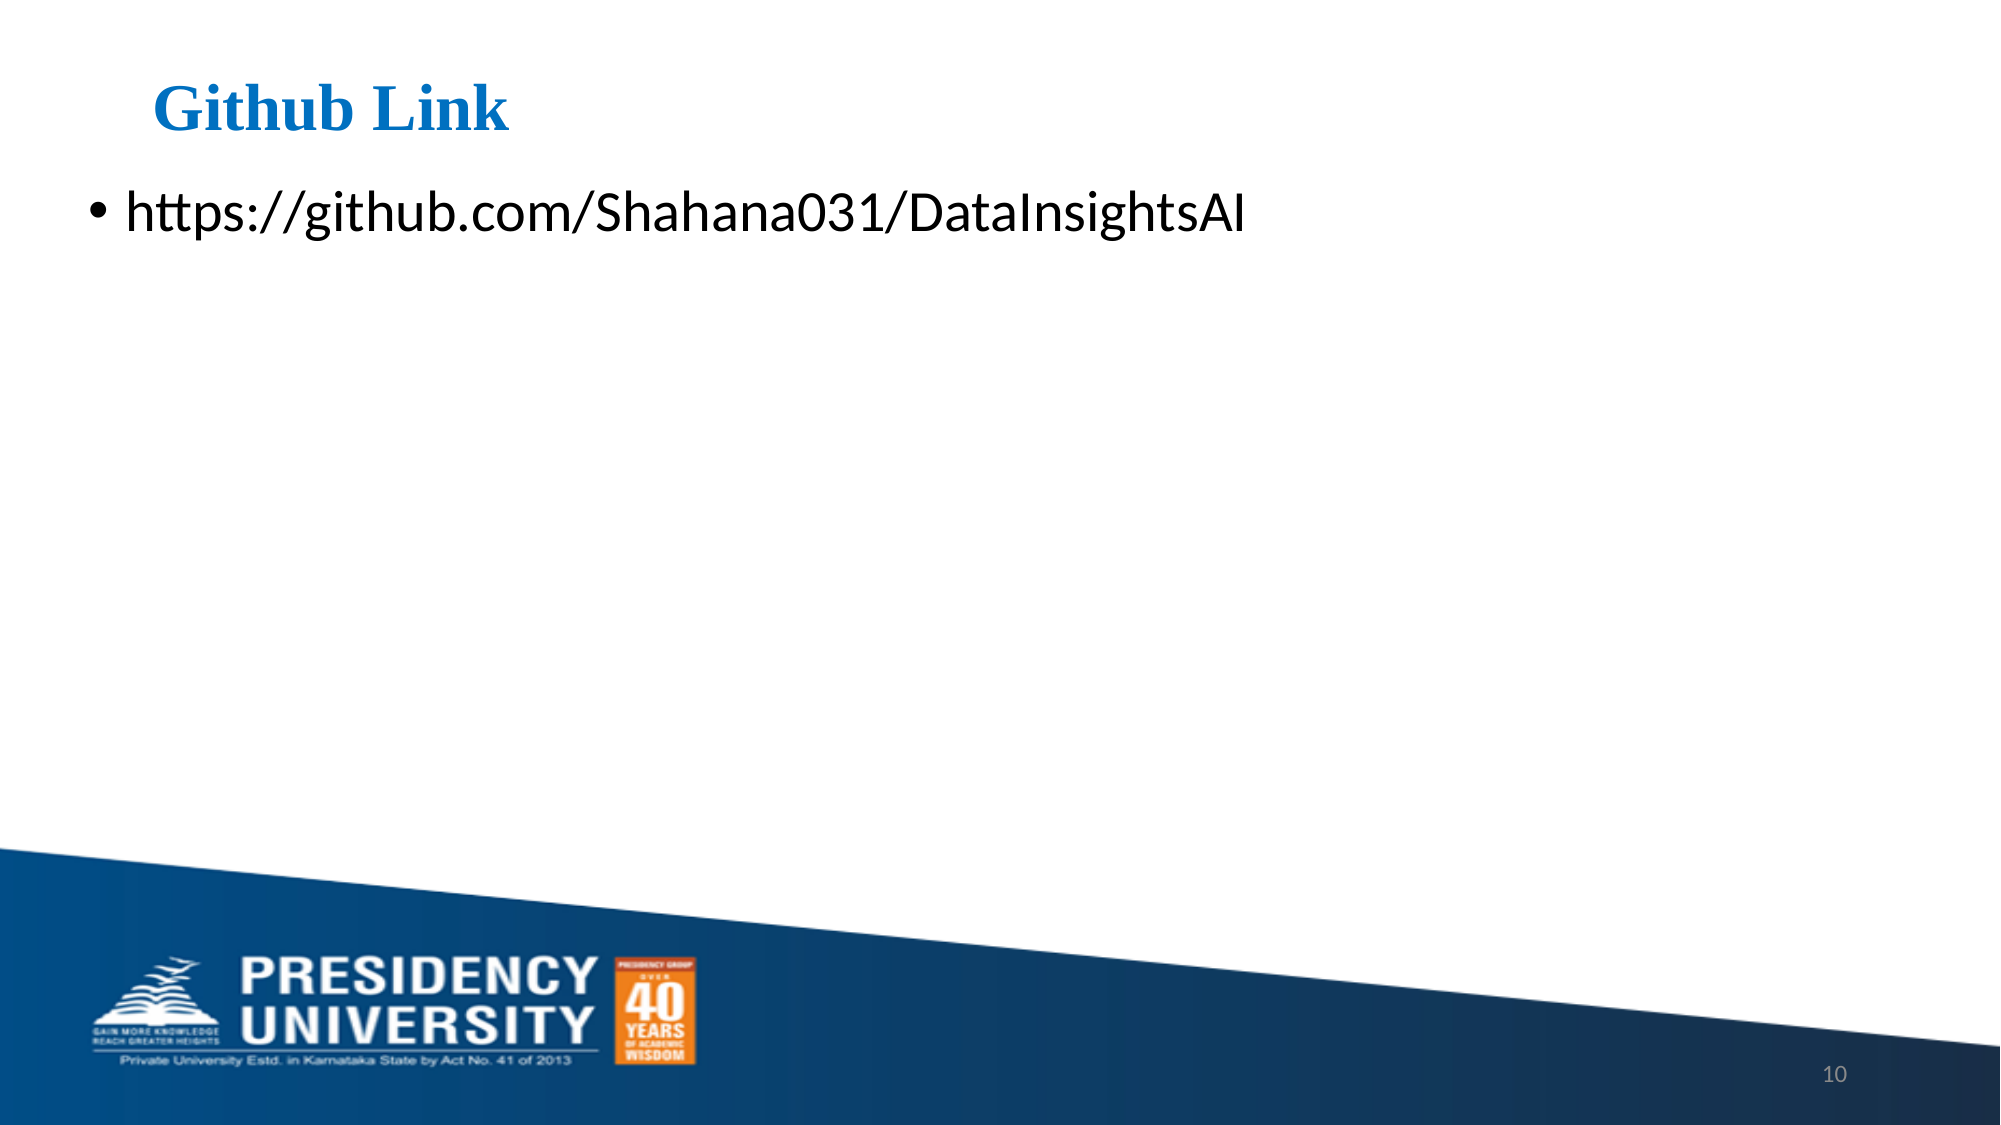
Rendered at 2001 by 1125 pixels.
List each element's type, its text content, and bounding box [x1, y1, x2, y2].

slide_number 10 [1412, 1042, 1863, 1103]
list https://github.com/Shahana031/DataInsightsAI [73, 174, 1799, 888]
title Github Link [137, 59, 1863, 158]
picture [0, 845, 2000, 1125]
